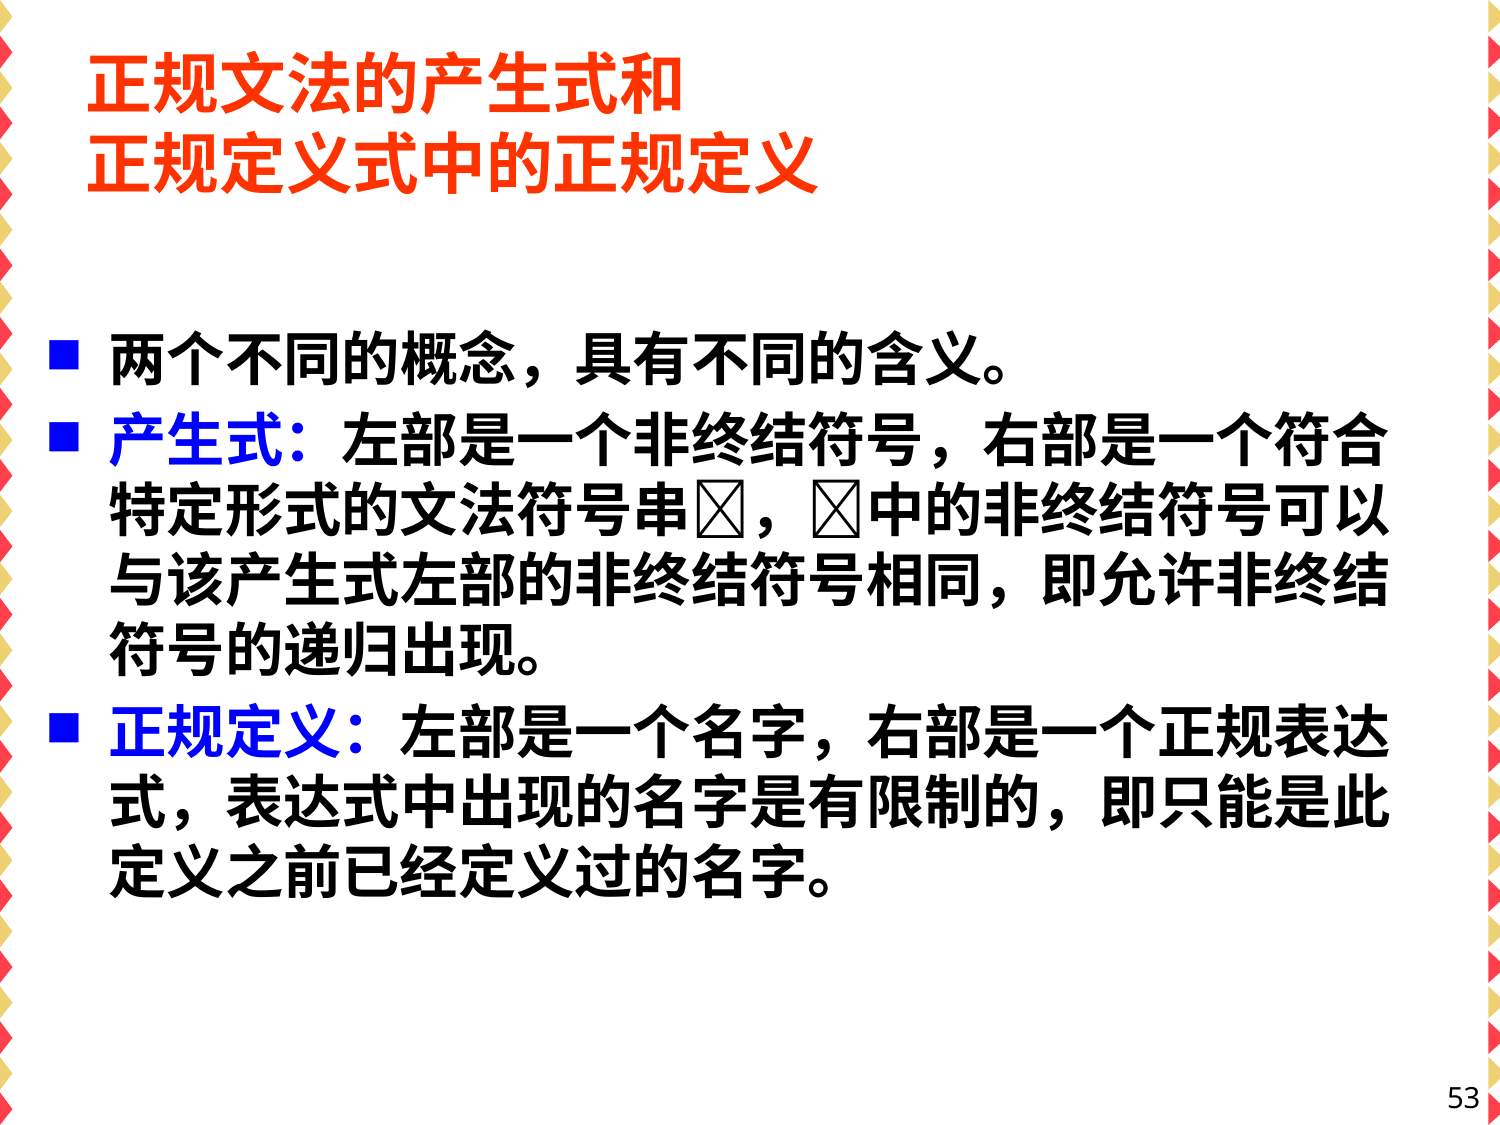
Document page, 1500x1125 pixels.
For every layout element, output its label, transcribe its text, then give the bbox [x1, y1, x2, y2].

list 两个不同的概念，具有不同的含义。 产生式：左部是一个非终结符号，右部是一个符合特定形式的文法符号串，中的非终结符号可以与该产生式左部的非终结符号相同，即允许非终结符号的递归出现。 正规定义：左部是一个名字，右部是一个正规表达式，表达式中出现的名字是有限制的，即只能是此定义之前已经定义过的名字。 [37, 314, 1463, 1050]
slide_number 53 [1377, 1071, 1496, 1117]
title 正规文法的产生式和 正规定义式中的正规定义 [70, 12, 1468, 231]
